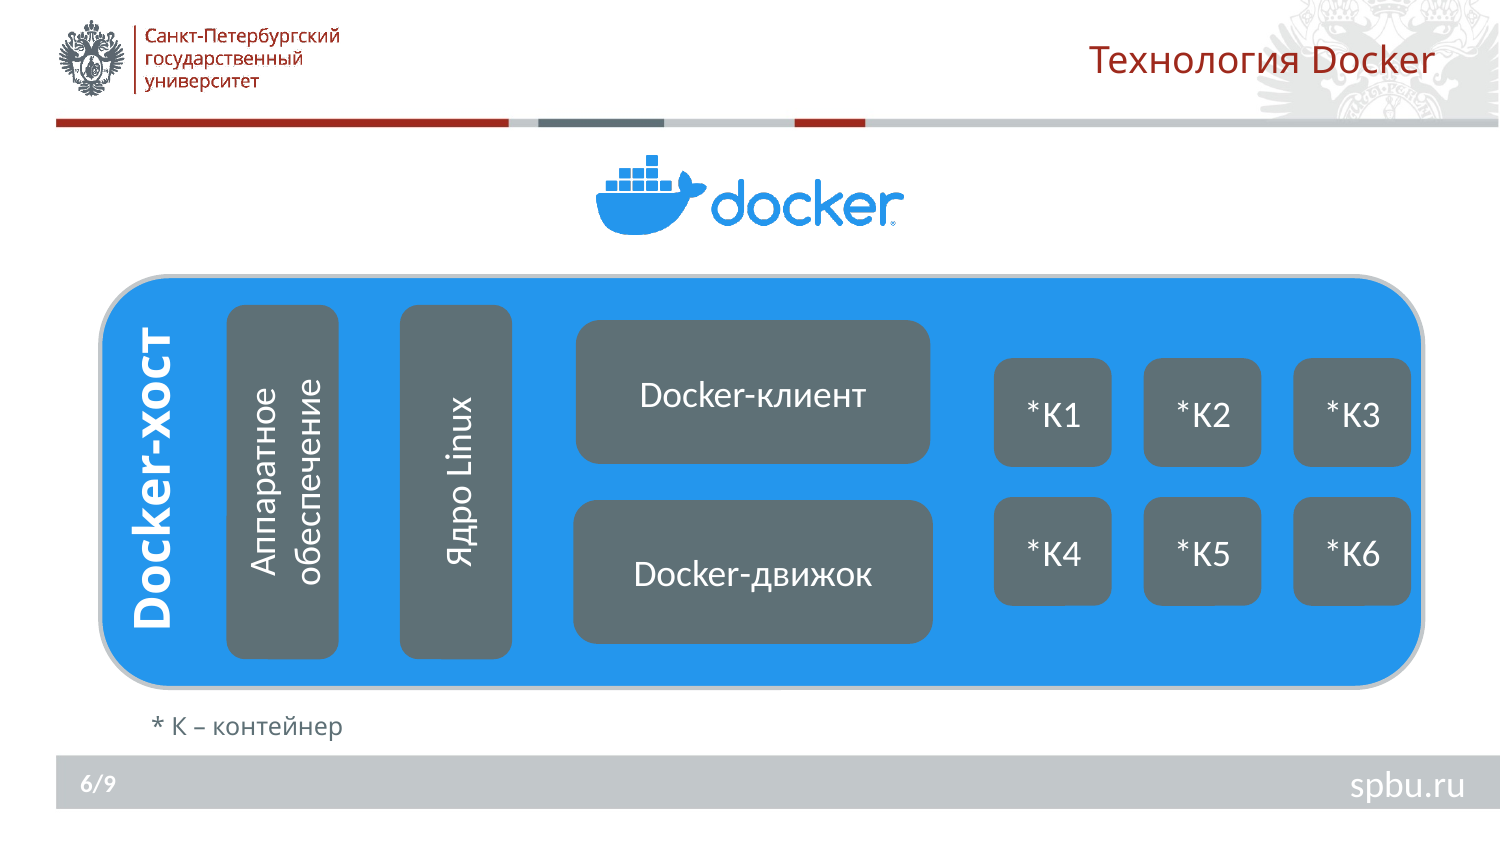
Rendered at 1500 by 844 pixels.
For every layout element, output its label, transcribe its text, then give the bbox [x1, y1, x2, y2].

text_box [98, 310, 107, 654]
slide_number 6/9 [64, 764, 313, 800]
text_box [112, 304, 1412, 660]
text_box [117, 668, 1406, 691]
text_box [109, 274, 1426, 656]
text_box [57, 19, 1451, 98]
text_box * К – контейнер [136, 703, 359, 749]
picture [0, 0, 1500, 844]
